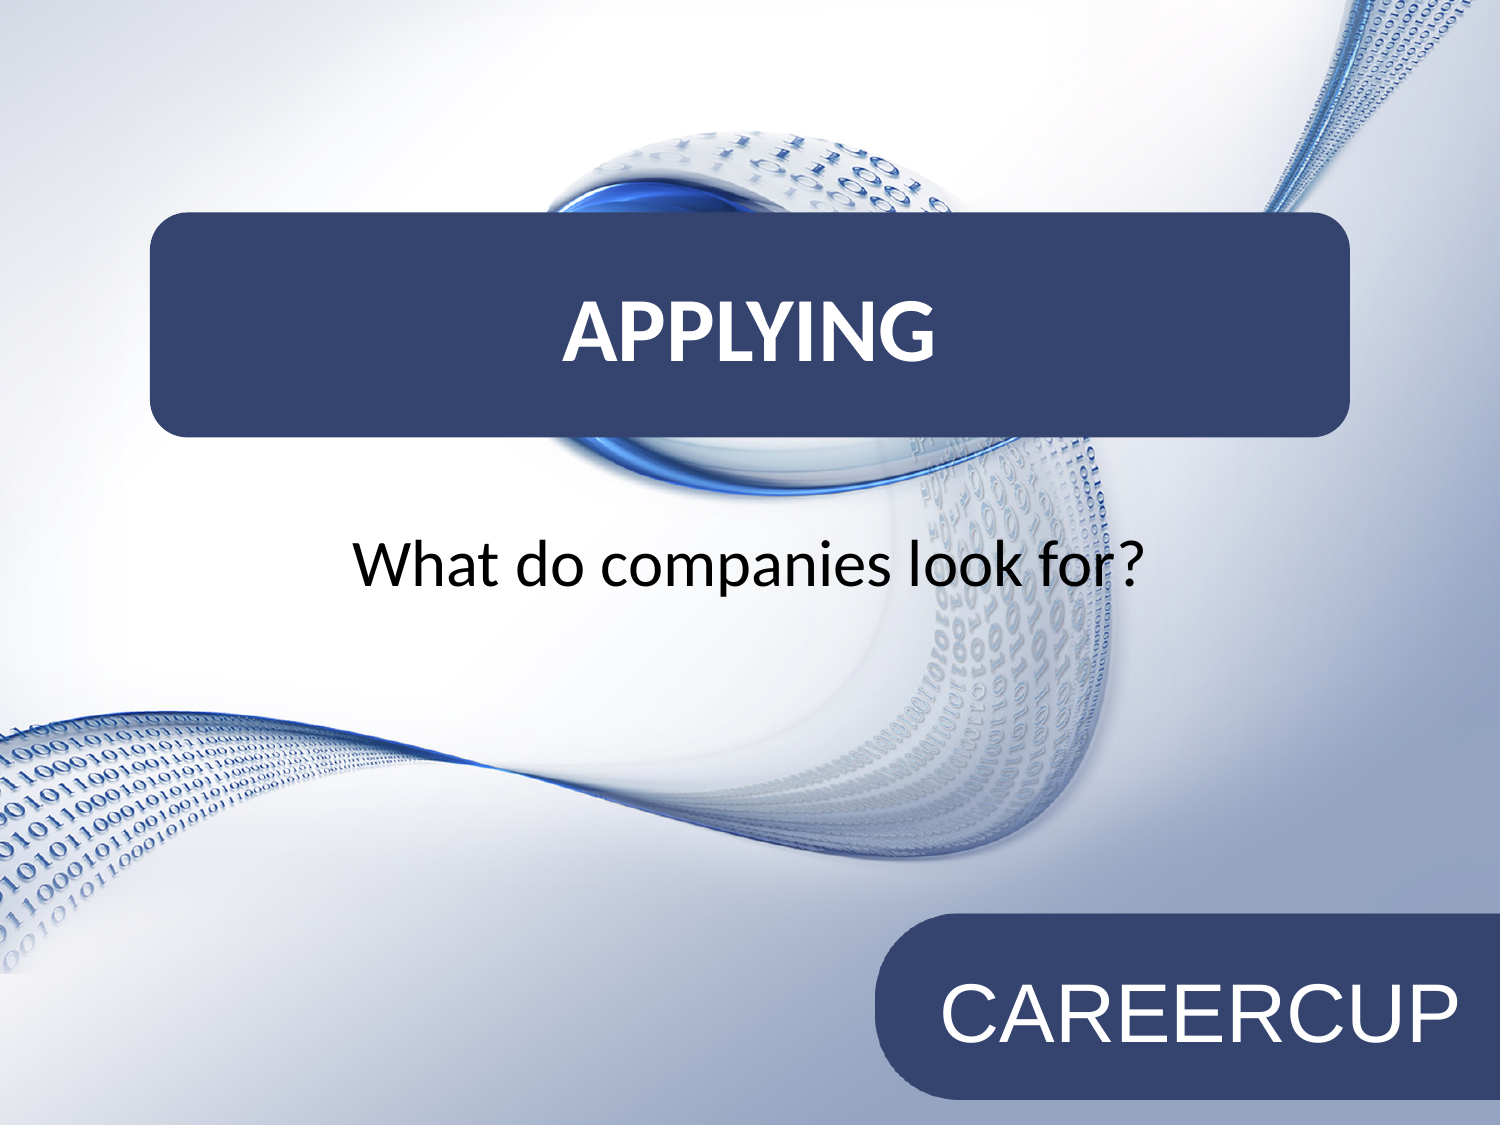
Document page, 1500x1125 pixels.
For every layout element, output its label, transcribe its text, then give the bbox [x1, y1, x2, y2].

subtitle What do companies look for? [162, 512, 1338, 800]
title Applying [150, 212, 1350, 438]
picture [0, 0, 1500, 1125]
